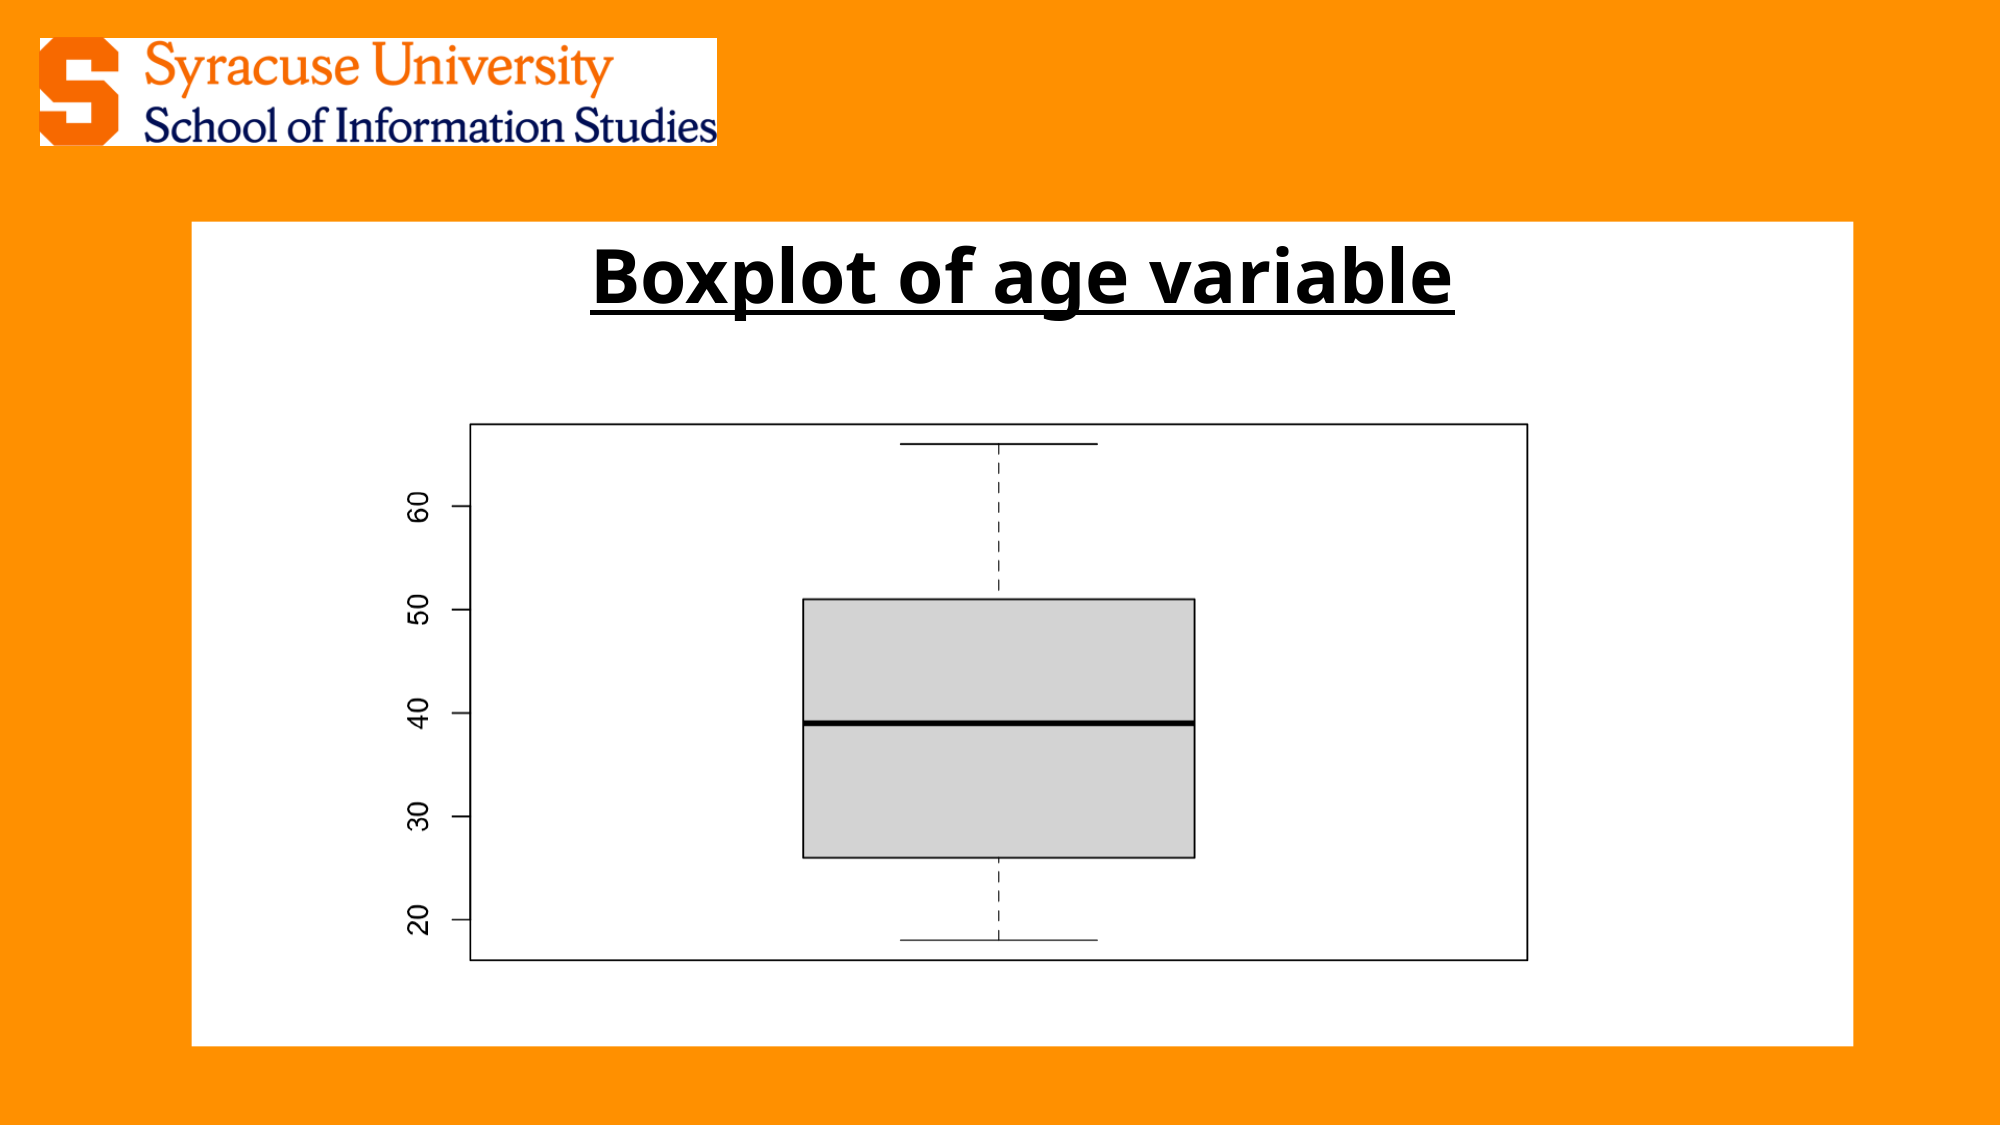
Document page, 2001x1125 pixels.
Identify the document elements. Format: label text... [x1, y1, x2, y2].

text_box Boxplot of age variable [191, 221, 1854, 1047]
picture [39, 37, 717, 146]
picture [350, 380, 1626, 1012]
